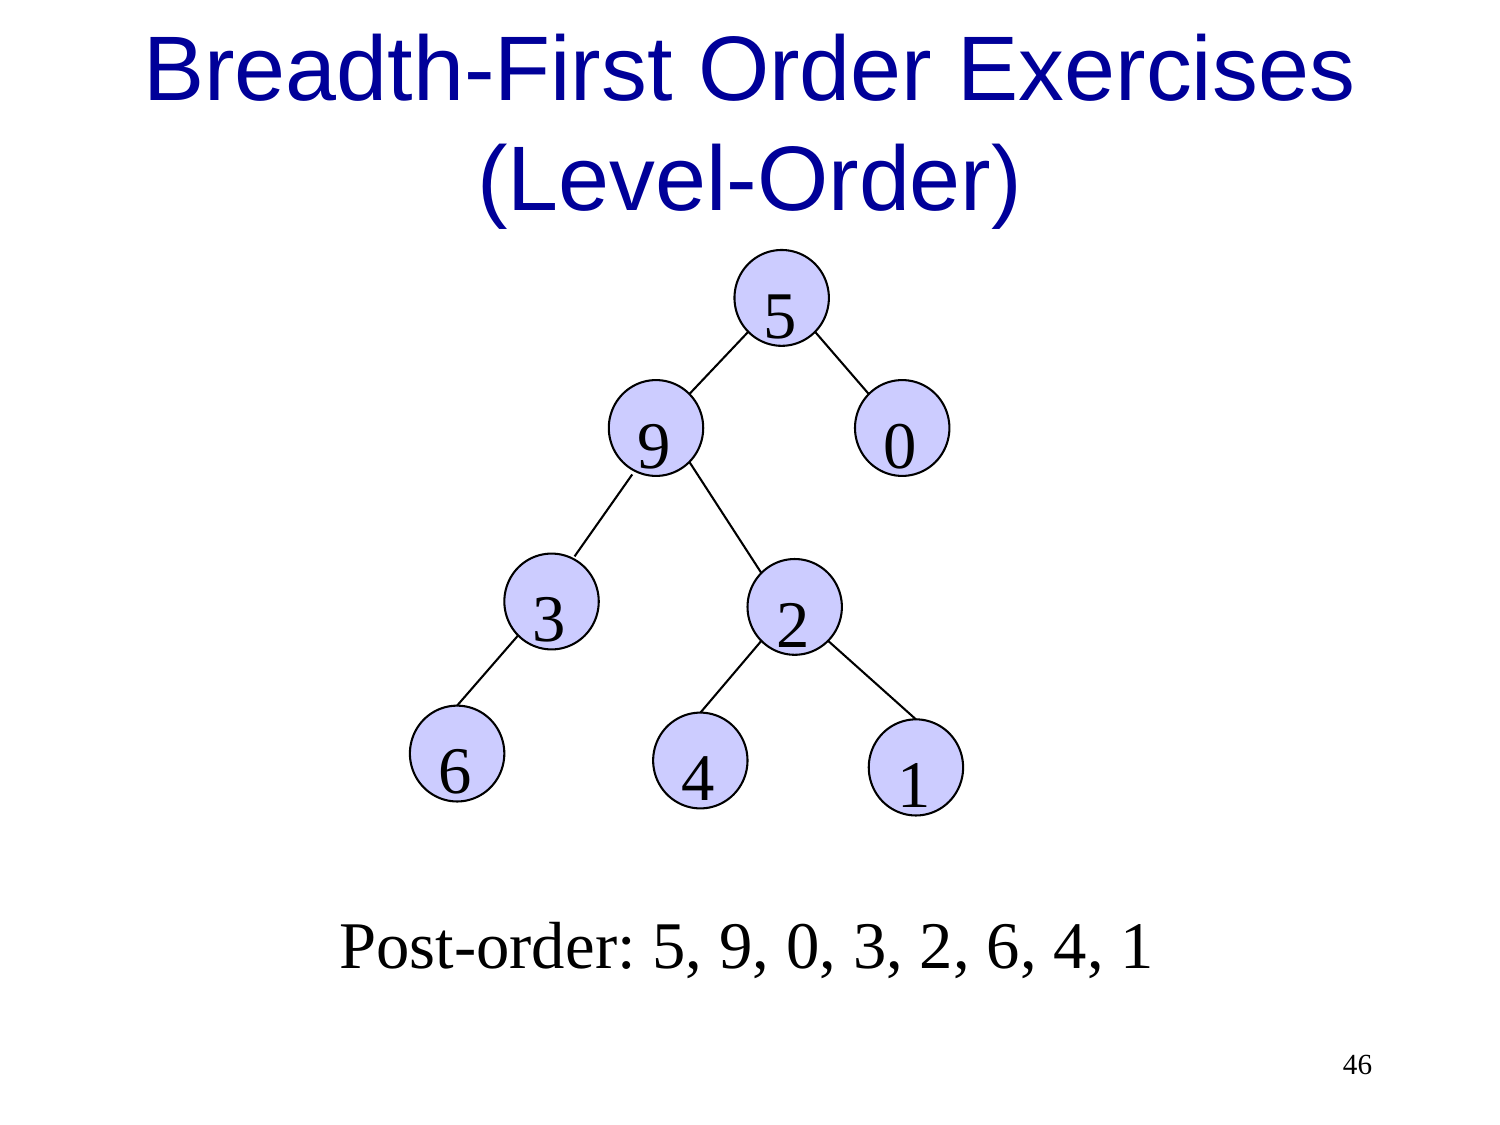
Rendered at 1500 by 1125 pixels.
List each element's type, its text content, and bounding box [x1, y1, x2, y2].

slide_number 46 [1074, 1025, 1388, 1100]
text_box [409, 249, 964, 816]
text_box Post-order: 5, 9, 0, 3, 2, 6, 4, 1 [324, 894, 1171, 989]
title Breadth-First Order Exercises (Level-Order) [112, 24, 1388, 213]
